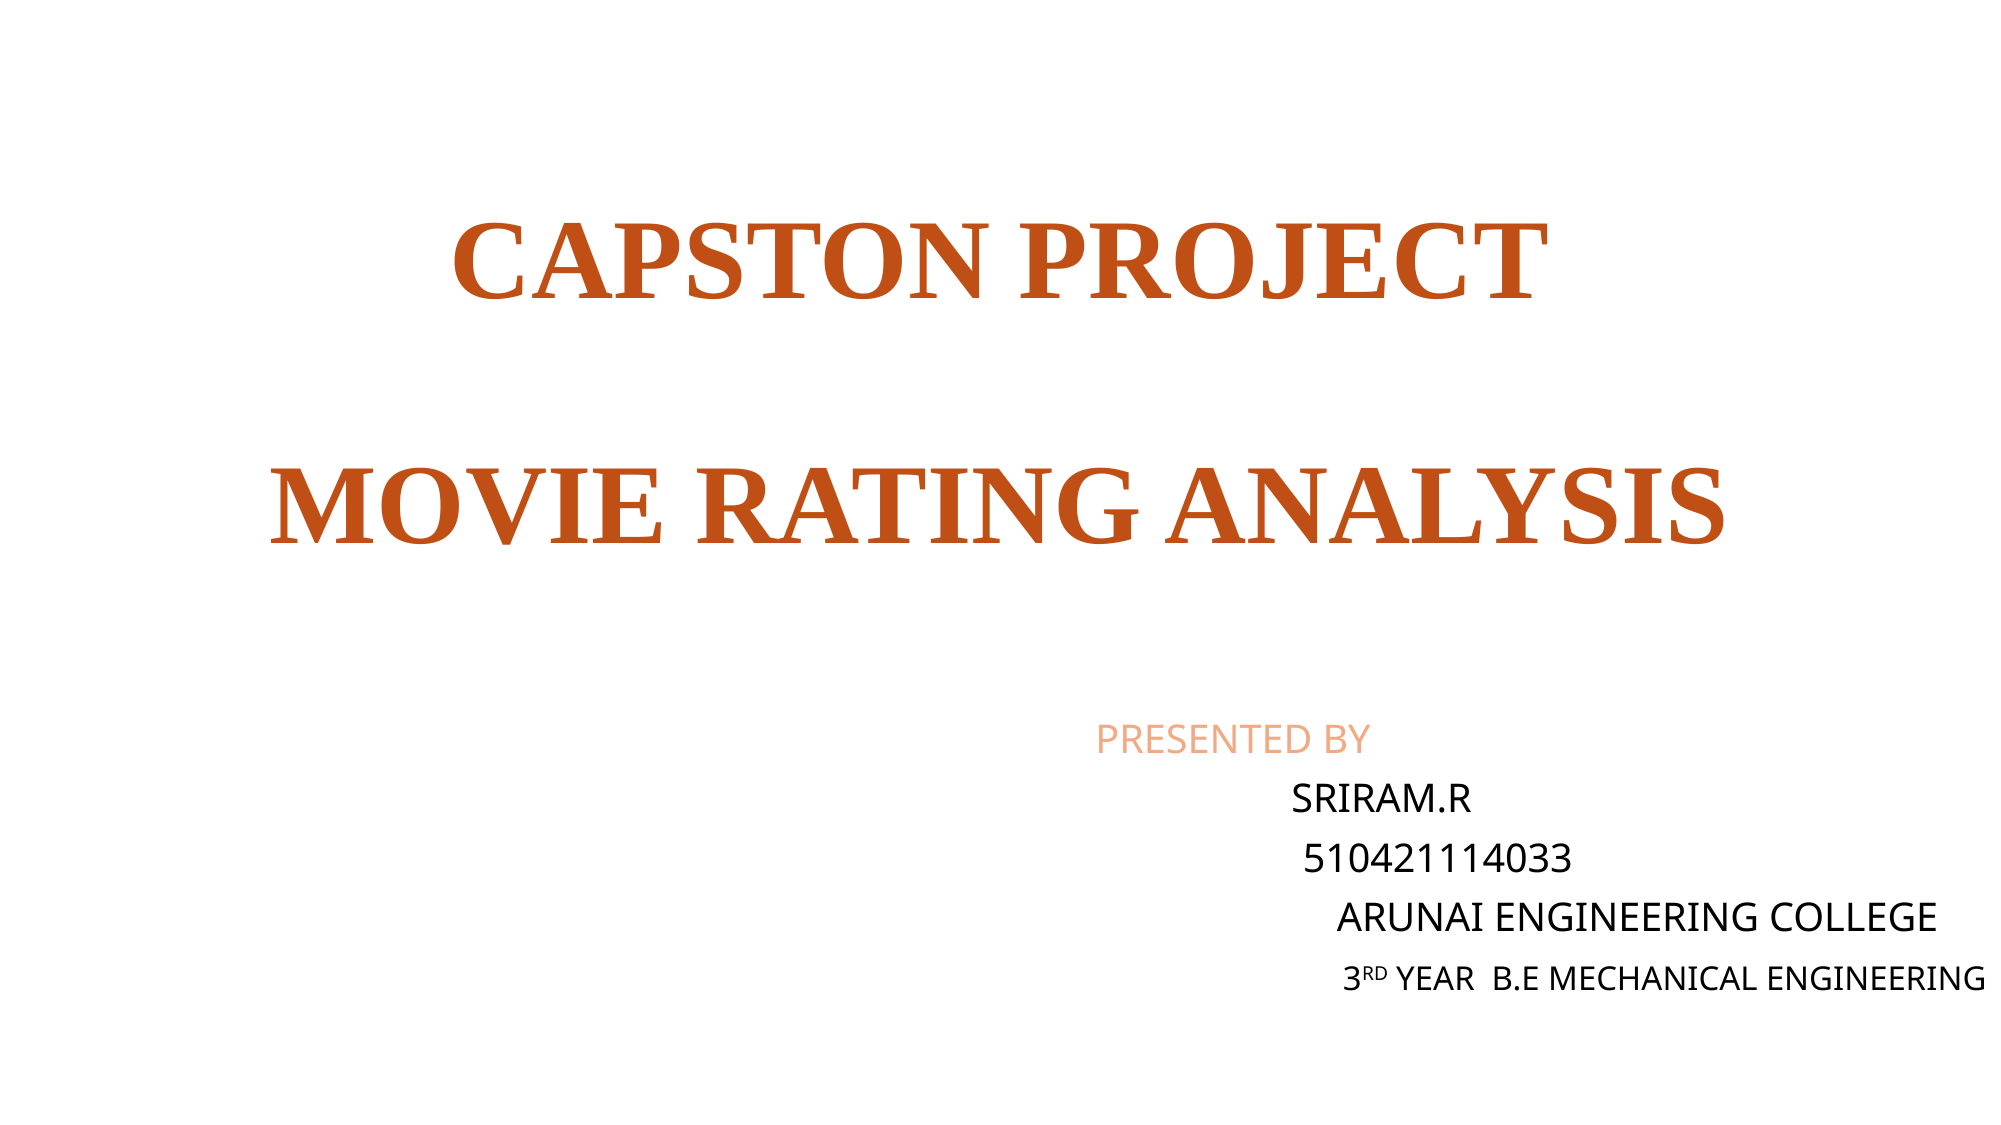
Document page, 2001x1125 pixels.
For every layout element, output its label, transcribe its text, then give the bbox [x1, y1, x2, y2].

subtitle PRESENTED BY SRIRAM.R 510421114033 ARUNAI ENGINEERING COLLEGE 3RD YEAR B.E MECHANICAL ENGINEERING [249, 712, 2000, 1057]
title CAPSTON PROJECT MOVIE RATING ANALYSIS [249, 184, 1750, 576]
